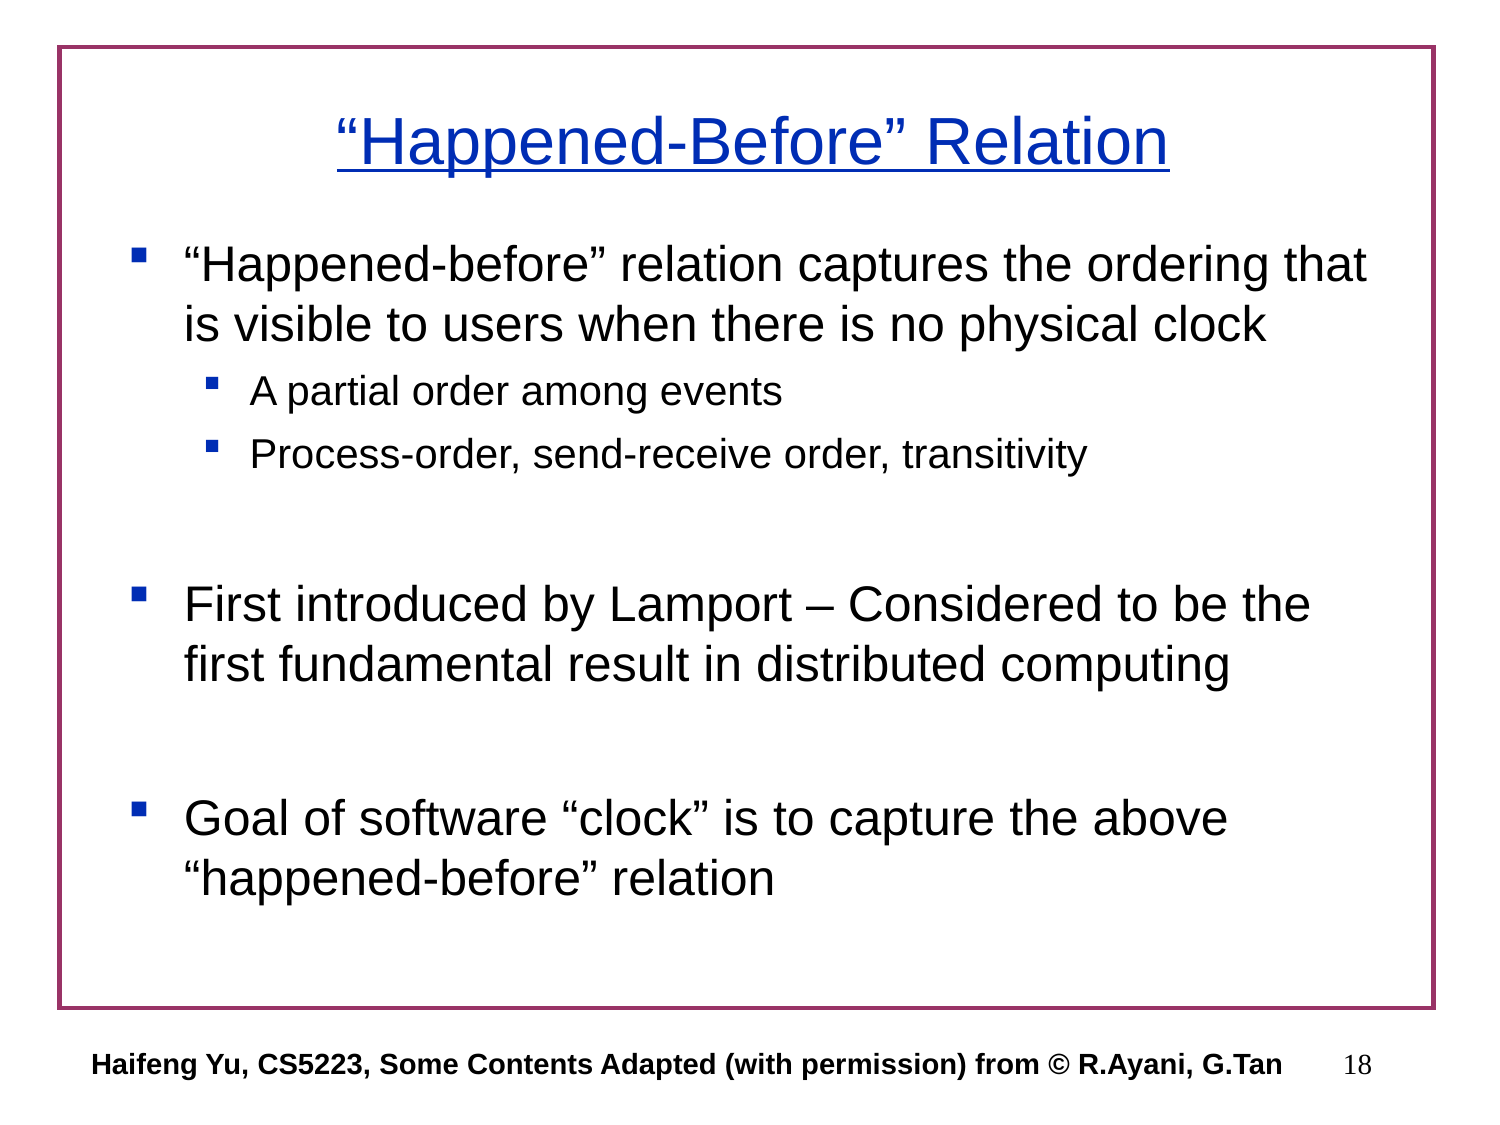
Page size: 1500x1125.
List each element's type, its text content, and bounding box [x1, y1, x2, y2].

title “Happened-Before” Relation [115, 69, 1392, 207]
slide_number 18 [1326, 1024, 1388, 1101]
footer Haifeng Yu, CS5223, Some Contents Adapted (with permission) from © R.Ayani, G.Tan [49, 1024, 1326, 1101]
list “Happened-before” relation captures the ordering that is visible to users when there is no physical clock A partial order among events Process-order, send-receive order, transitivity First introduced by Lamport – Considered to be the first fundamental result in distributed computing Goal of software “clock” is to capture the above “happened-before” relation [112, 223, 1388, 991]
